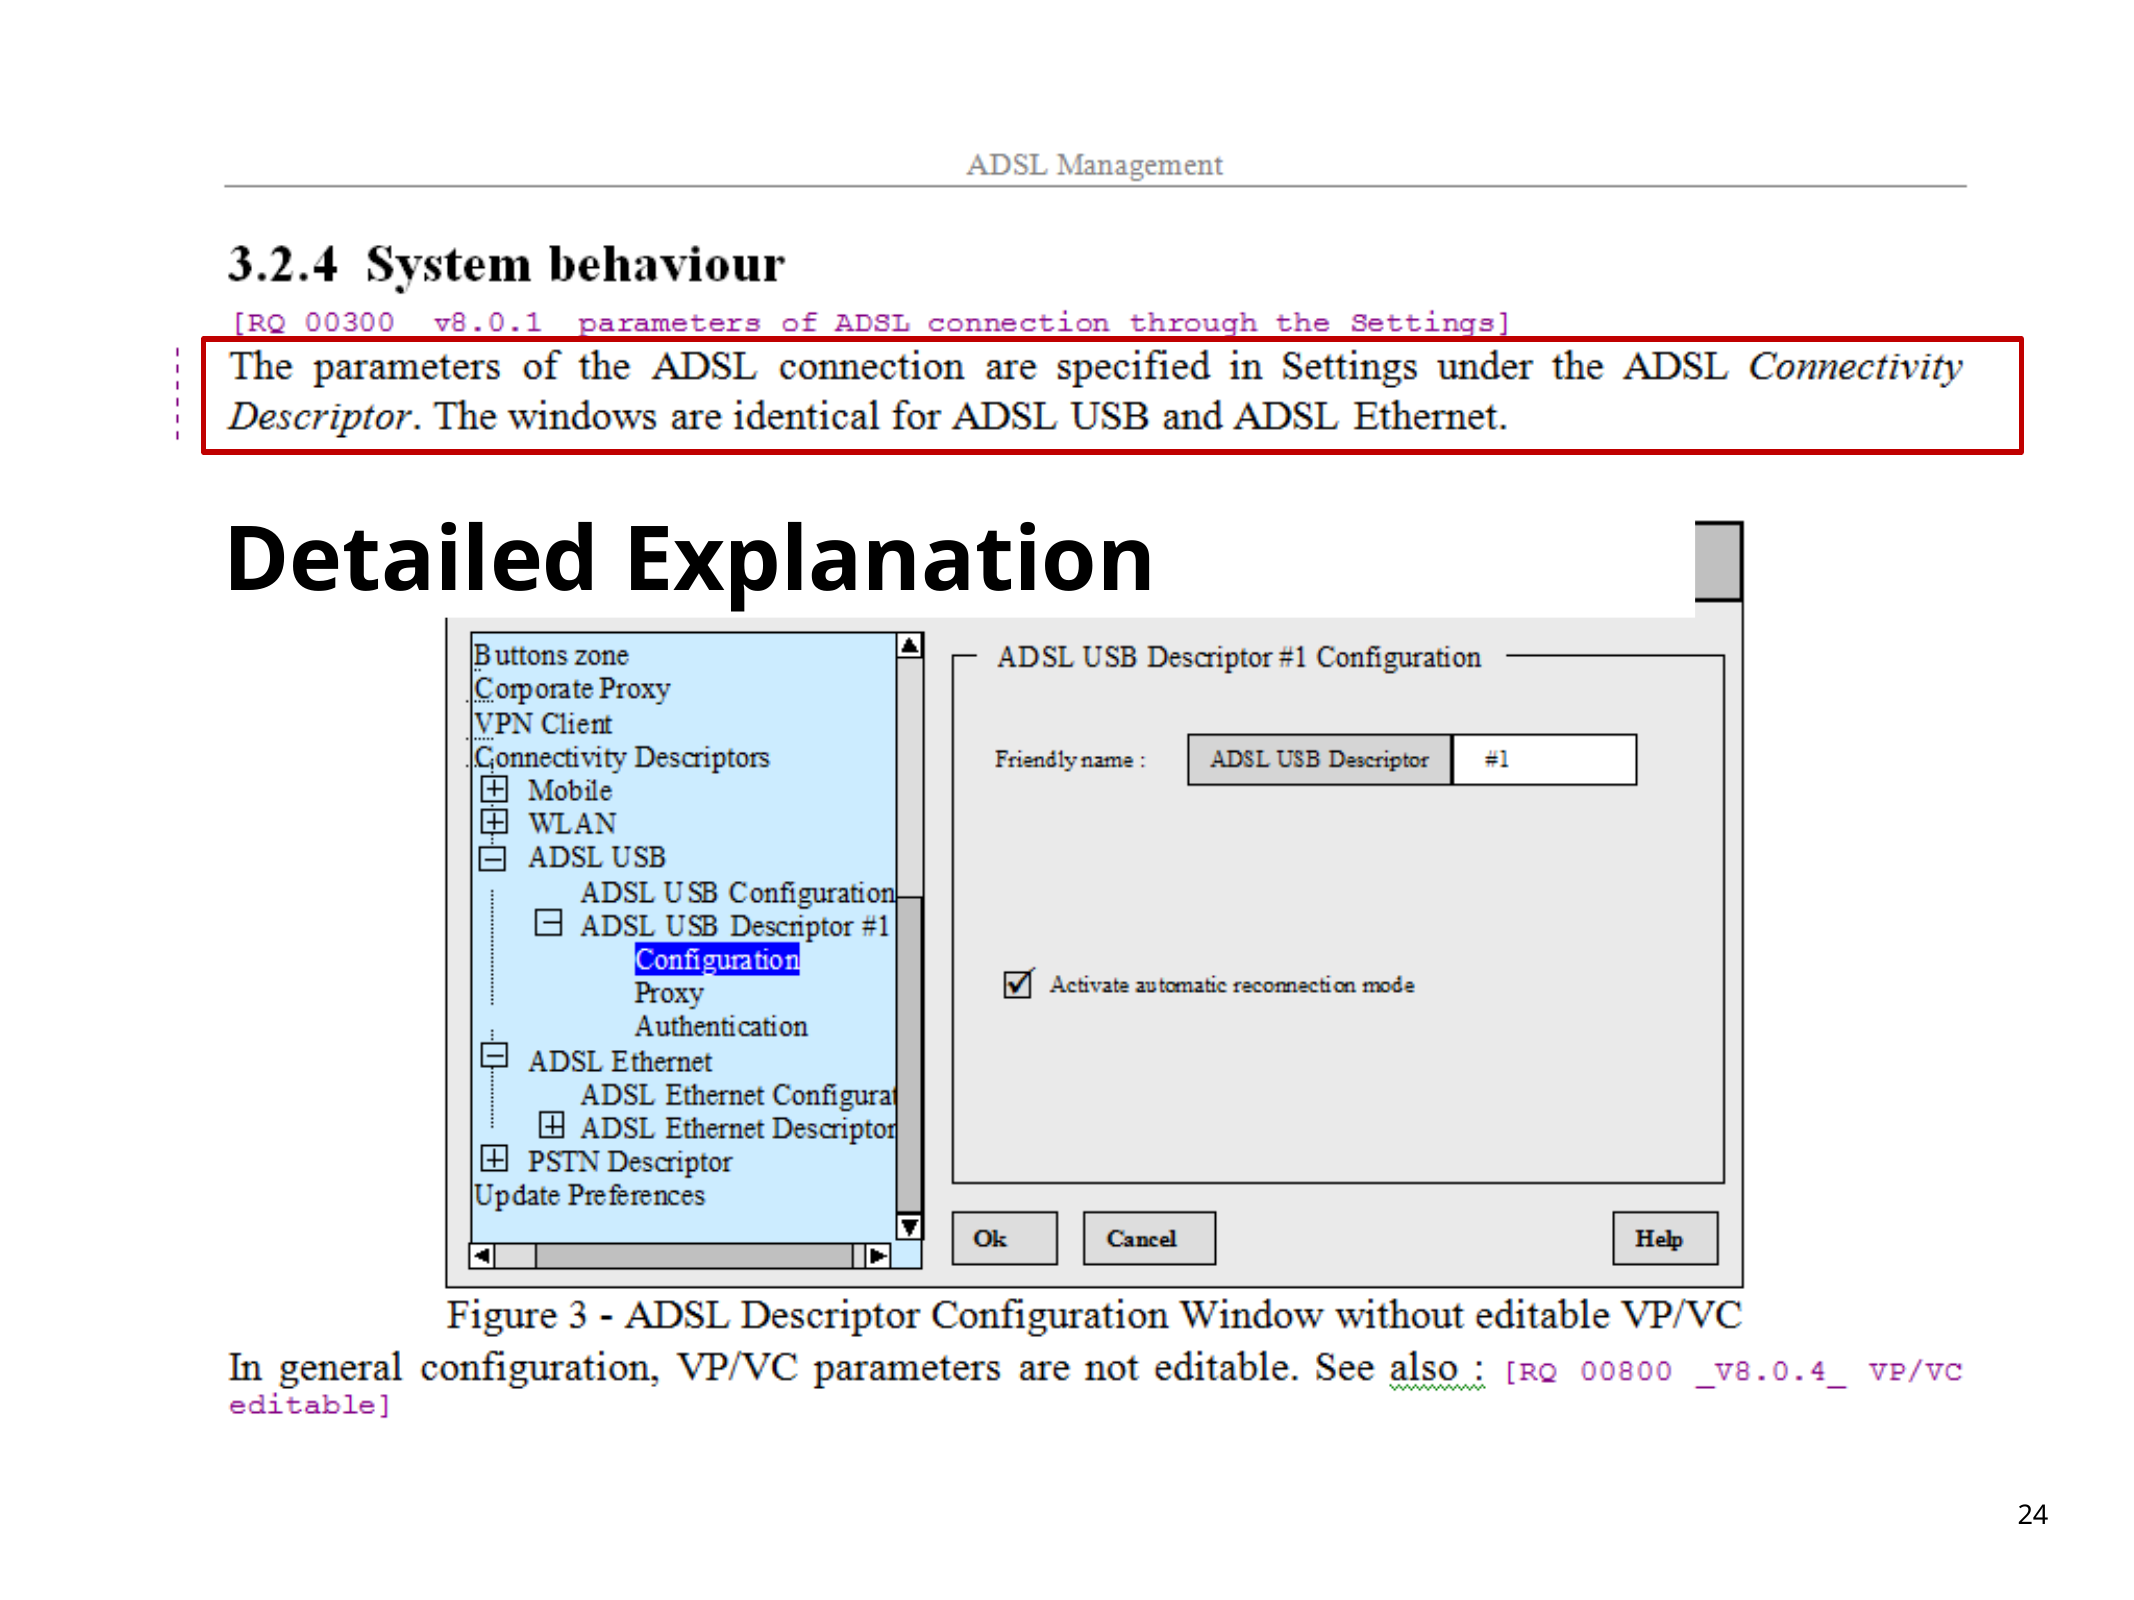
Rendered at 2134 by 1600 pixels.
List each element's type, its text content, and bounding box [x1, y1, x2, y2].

slide_number 24 [1999, 1473, 2064, 1559]
picture [78, 71, 2055, 1462]
